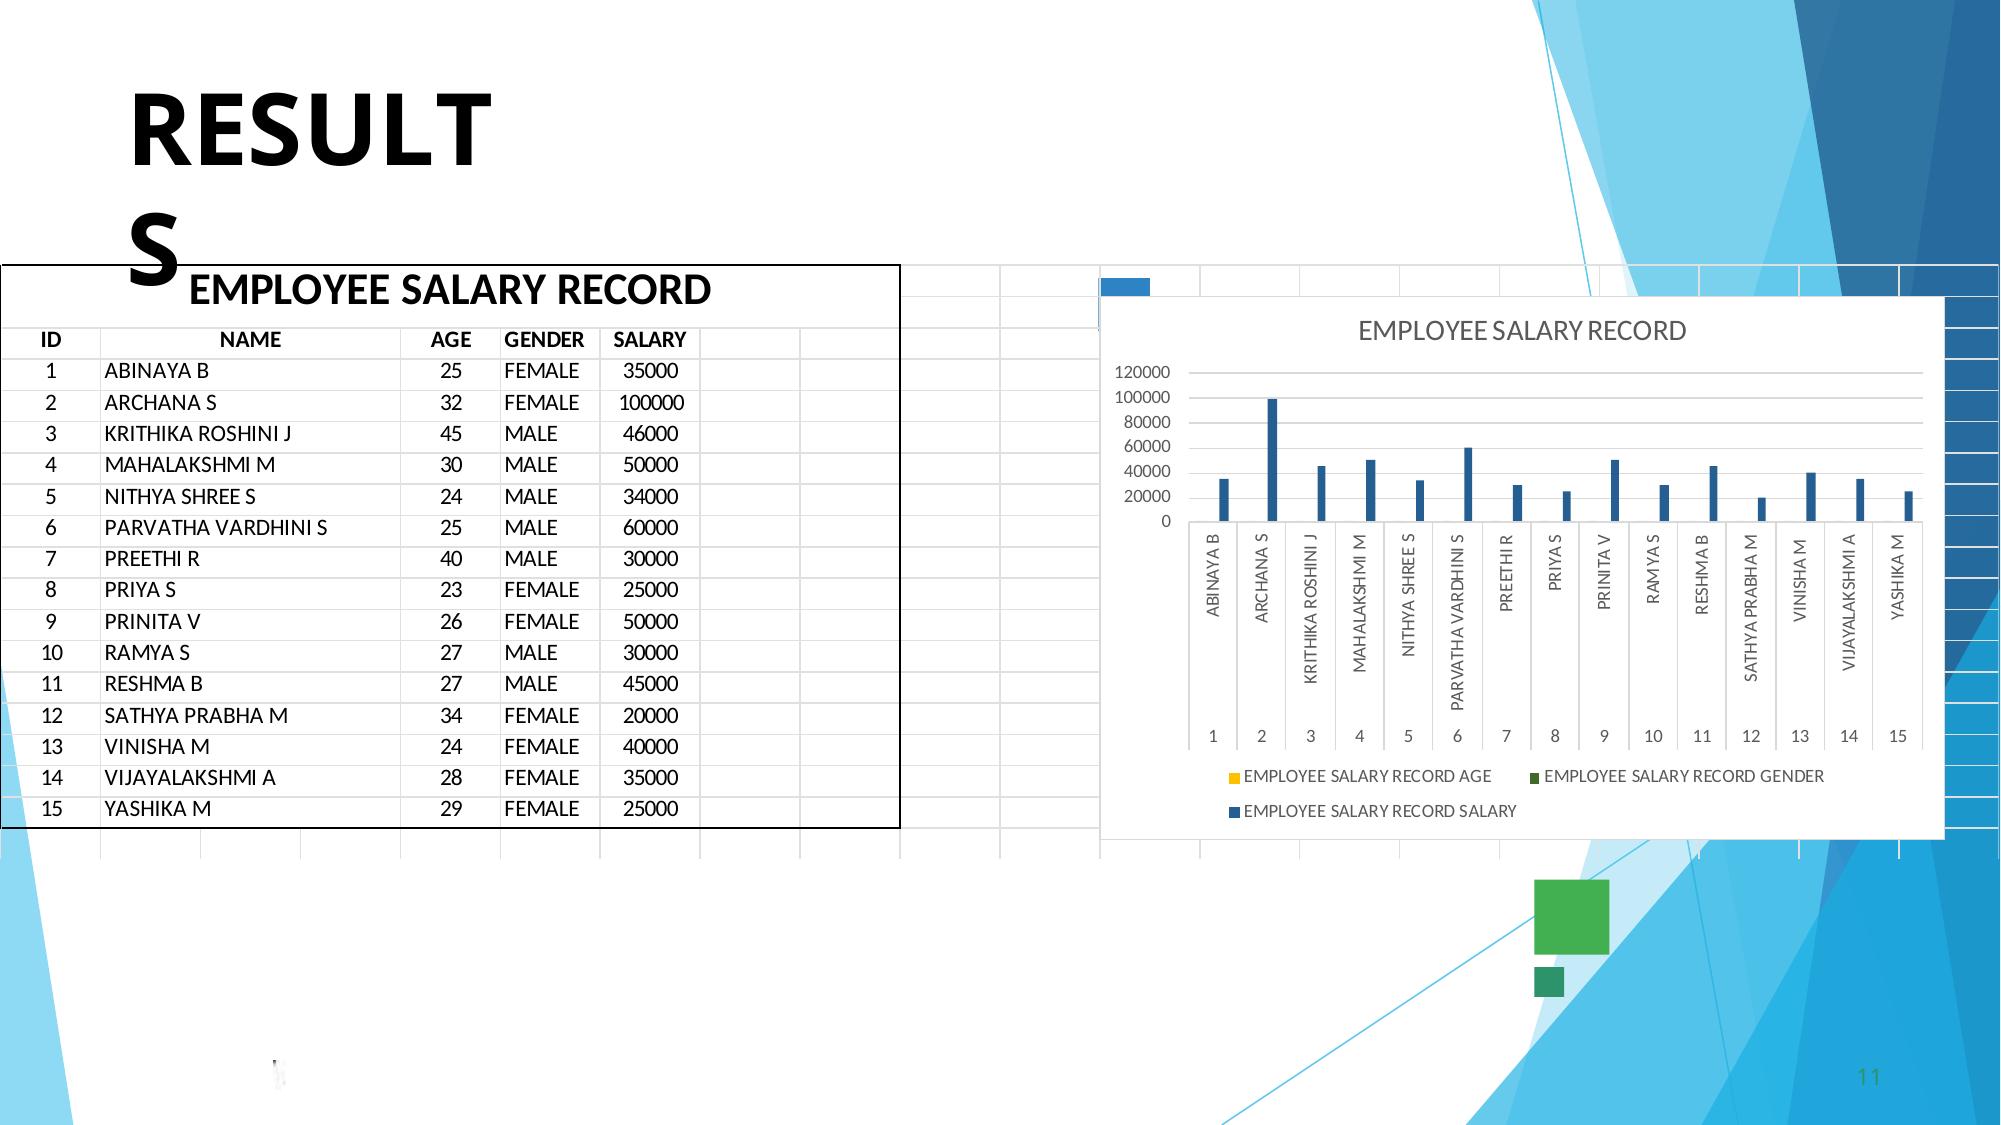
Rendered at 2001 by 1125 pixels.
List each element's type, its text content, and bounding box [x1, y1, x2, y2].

text_box [1534, 879, 1610, 955]
picture [273, 1060, 286, 1090]
text_box 11 [1849, 1061, 1888, 1095]
title RESULTS [123, 62, 525, 264]
text_box [1534, 967, 1565, 997]
picture [0, 264, 2000, 861]
